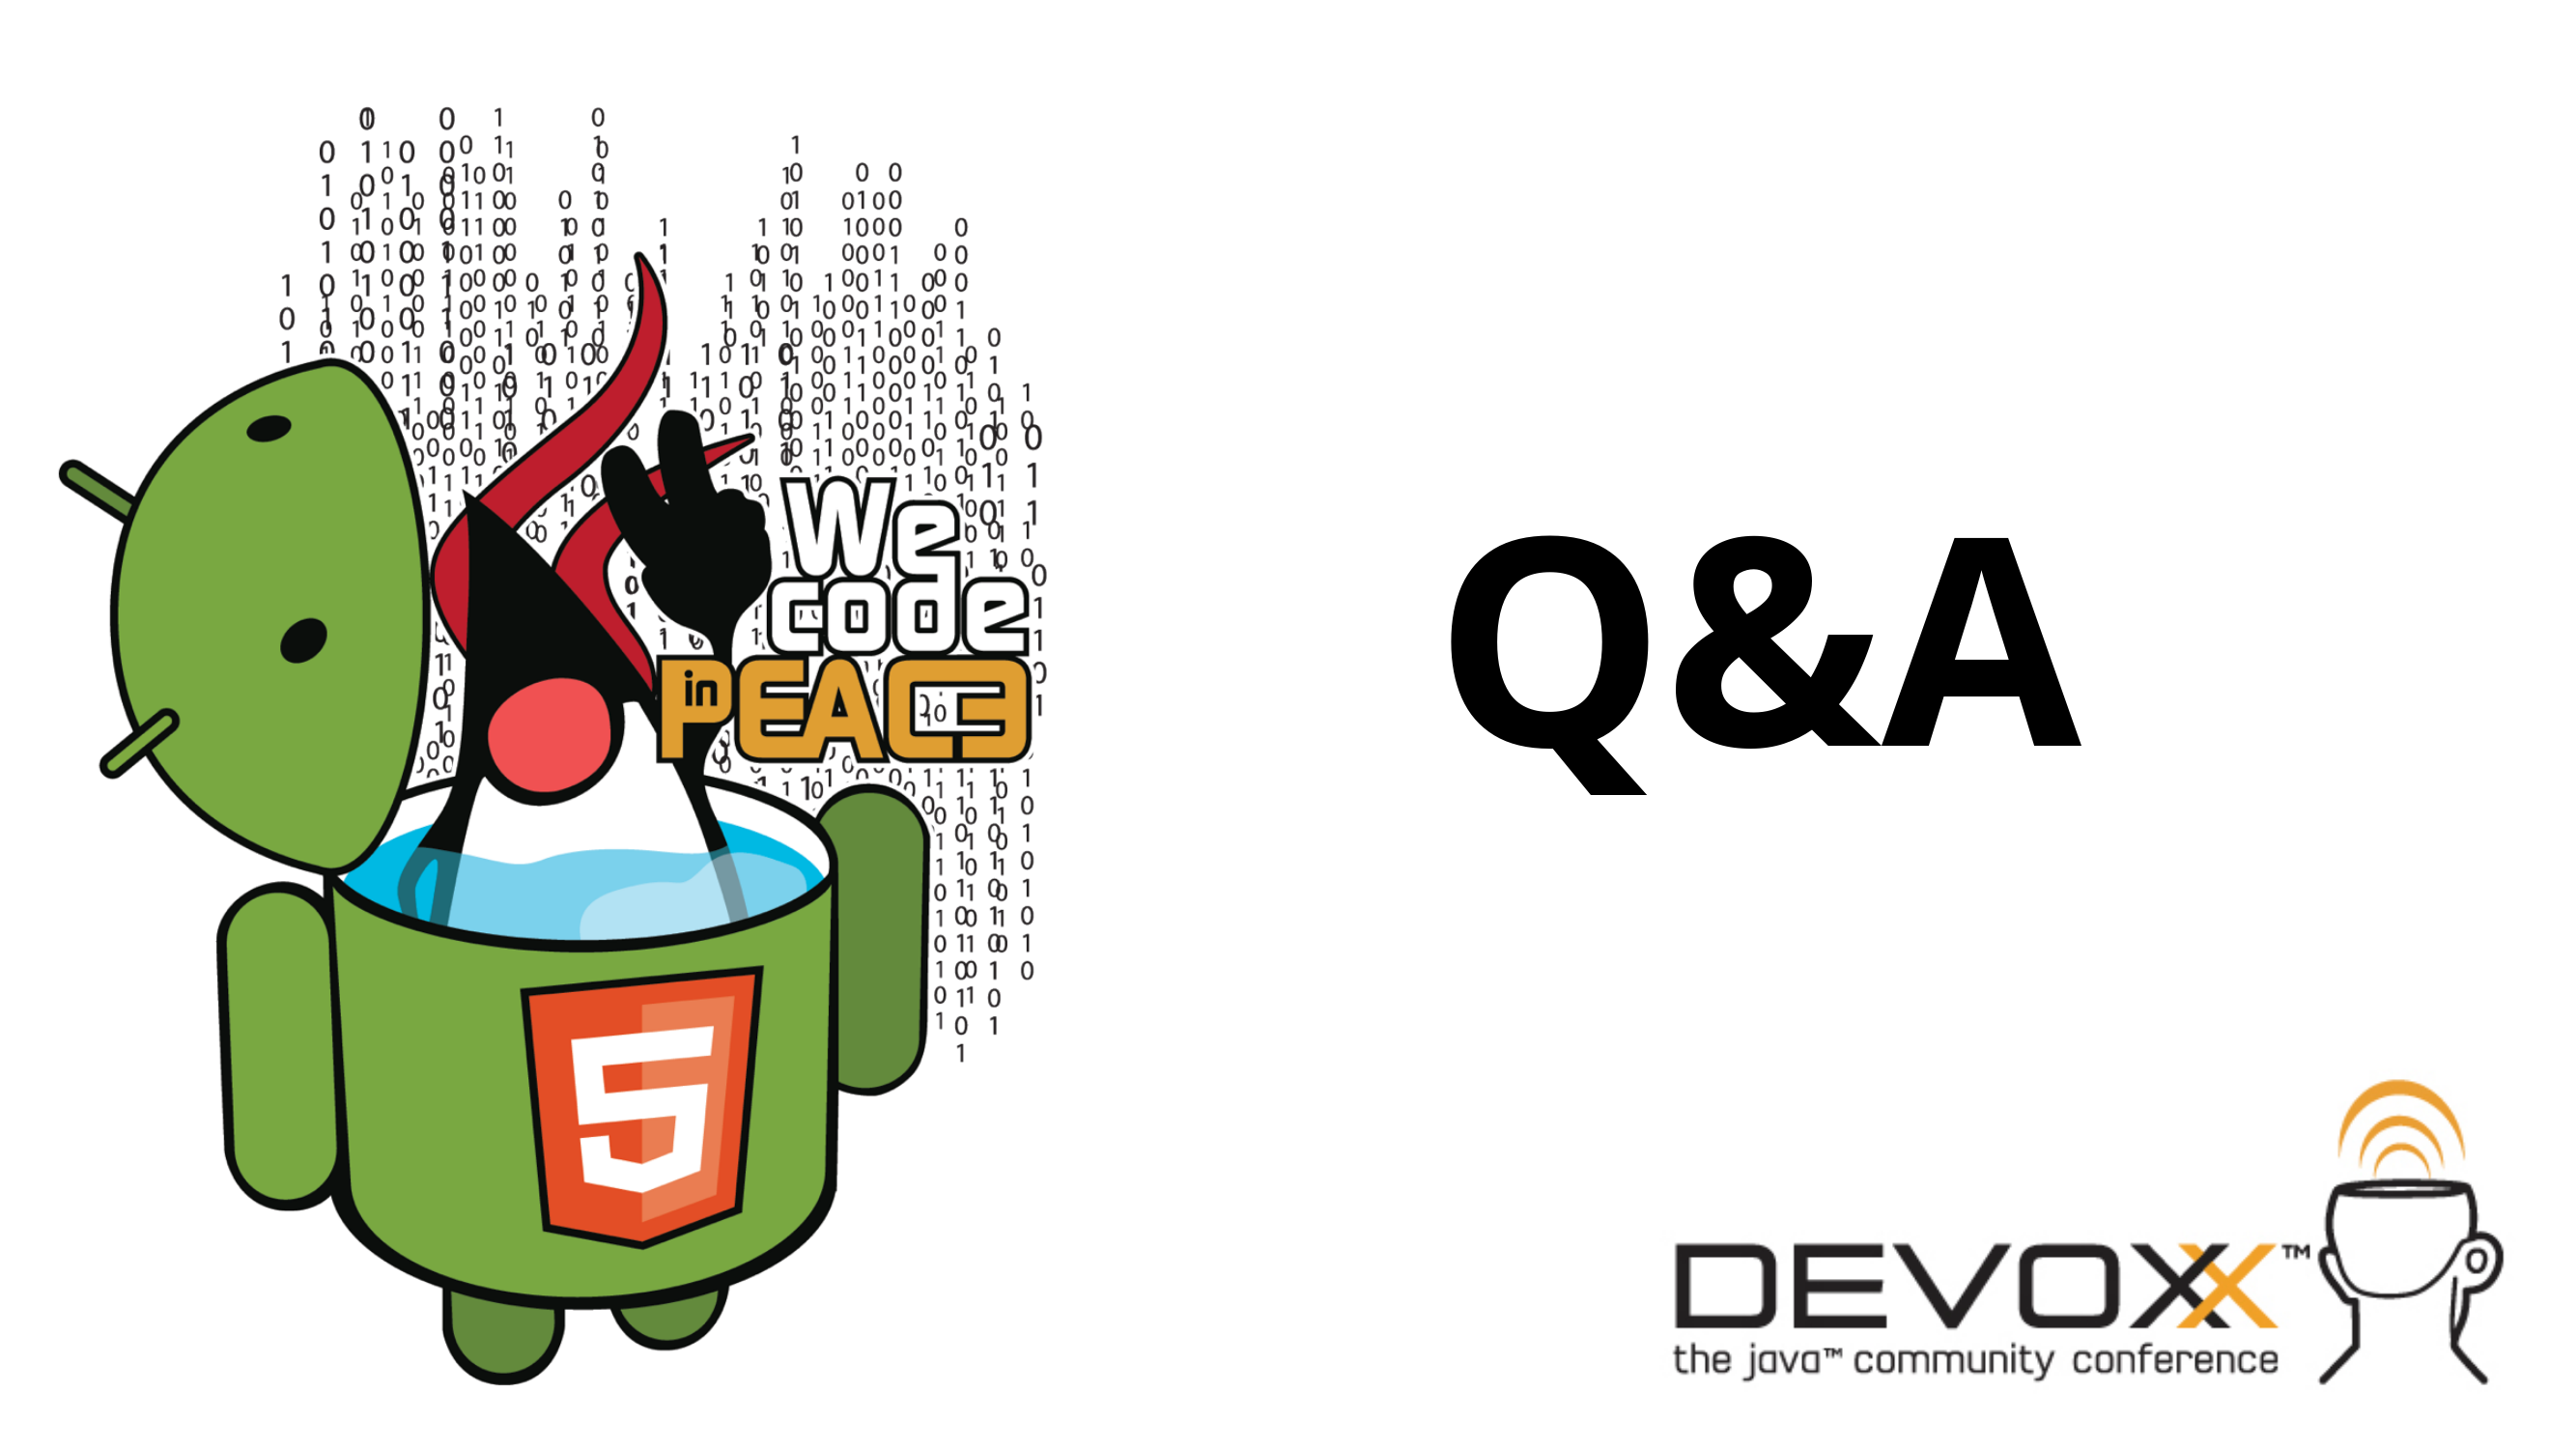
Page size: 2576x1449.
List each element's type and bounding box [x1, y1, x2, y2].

picture [1613, 1054, 2566, 1411]
picture [0, 64, 1256, 1436]
